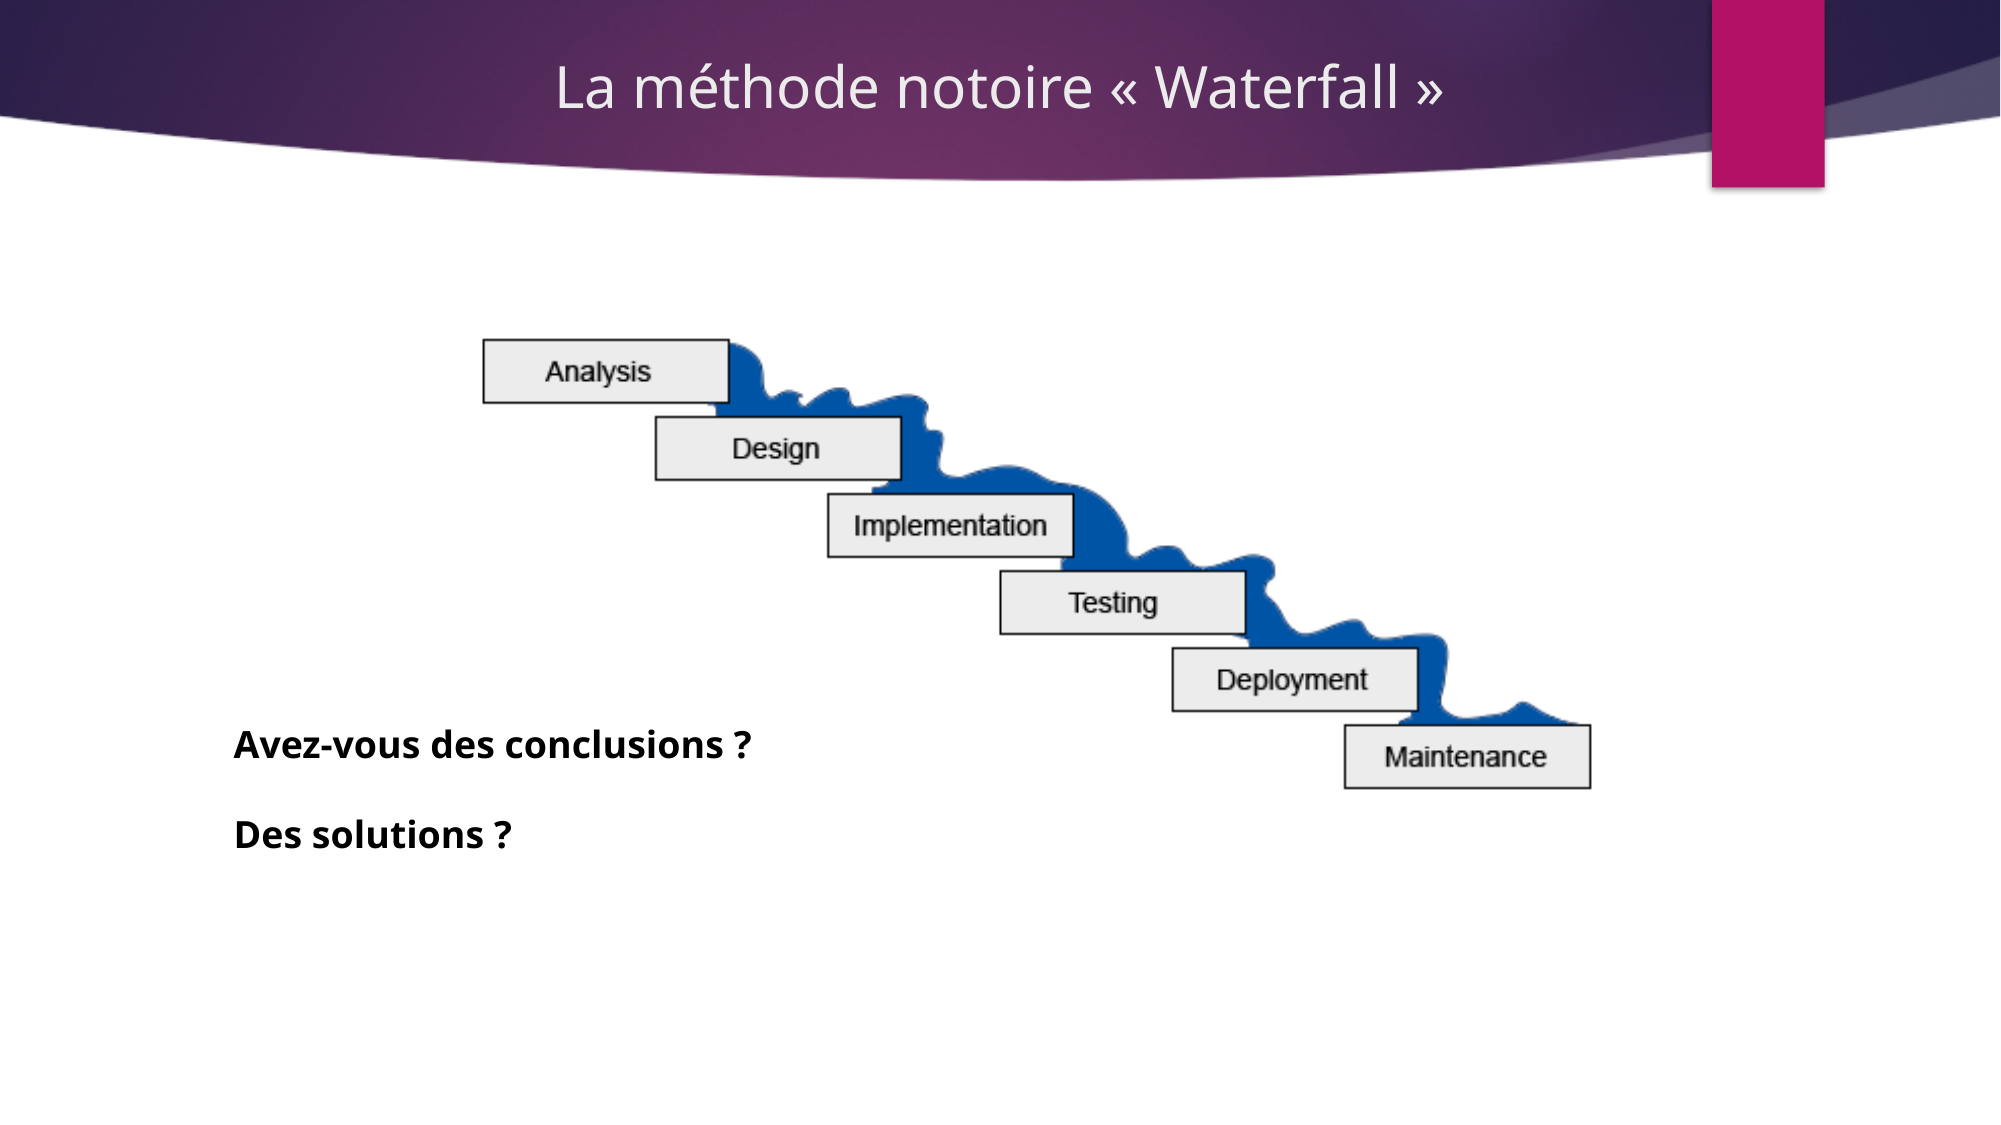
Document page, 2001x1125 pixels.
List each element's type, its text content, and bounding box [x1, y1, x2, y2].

title La méthode notoire « Waterfall » [281, 12, 1719, 158]
picture [0, 0, 2001, 933]
text_box Avez-vous des conclusions ? Des solutions ? [218, 713, 919, 864]
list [473, 309, 1608, 816]
